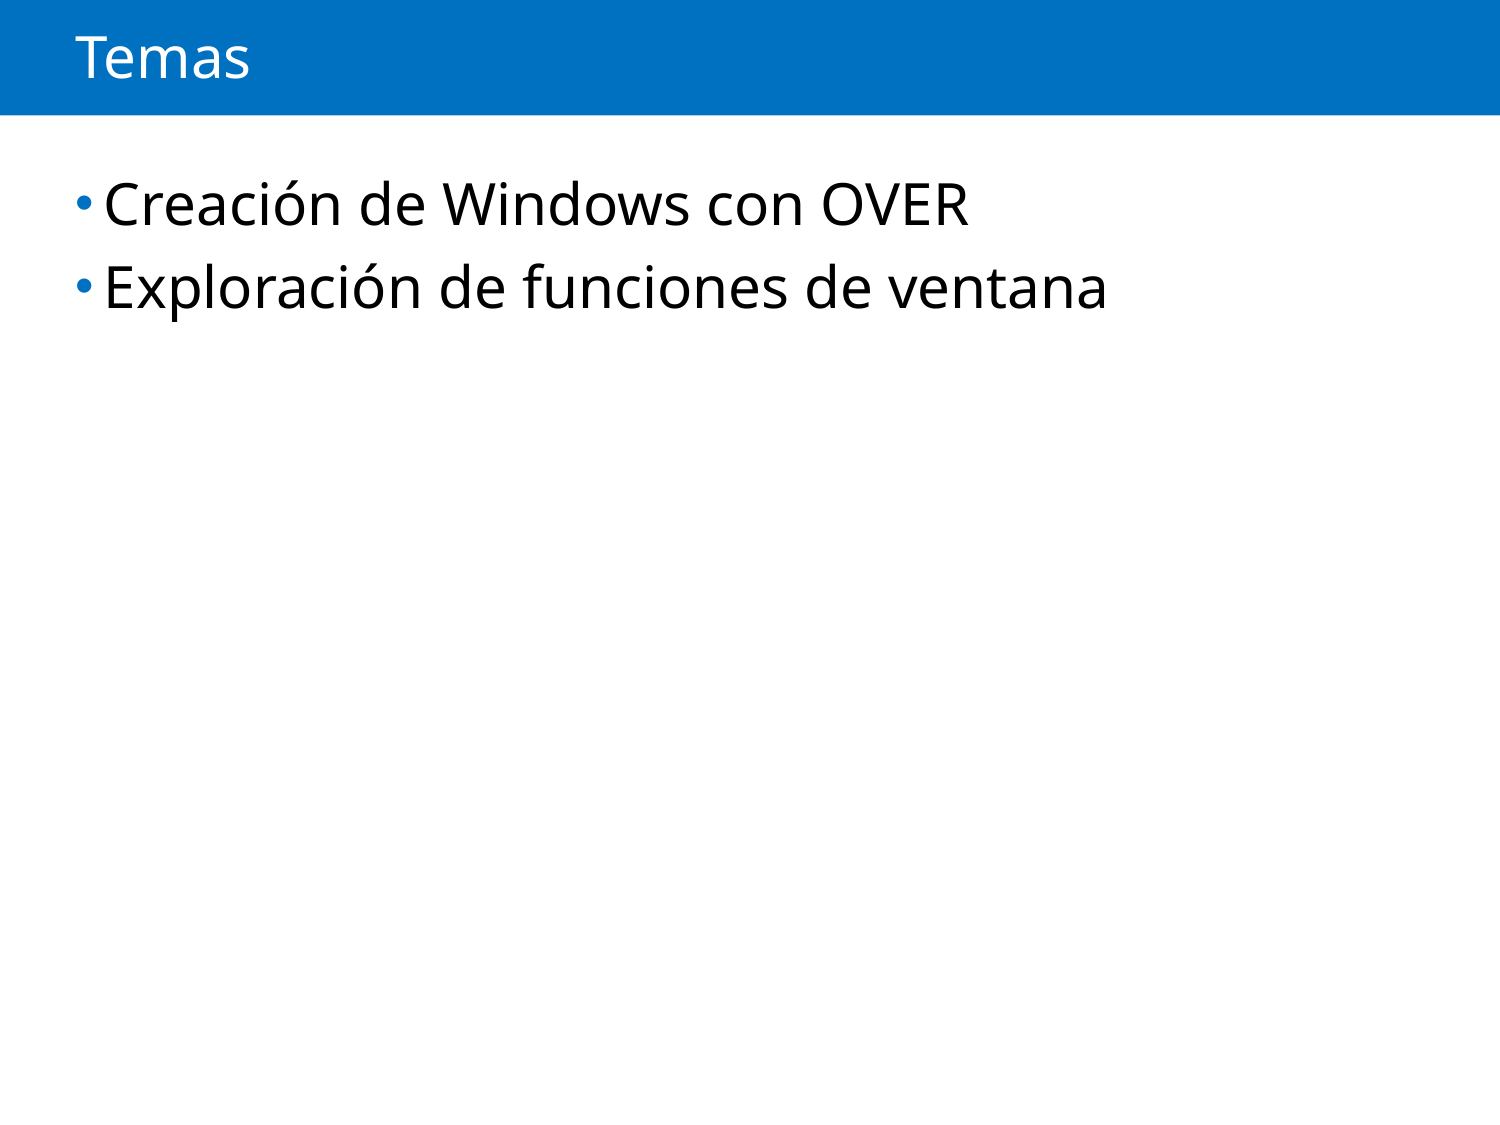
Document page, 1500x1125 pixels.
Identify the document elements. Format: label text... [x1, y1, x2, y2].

list Creación de Windows con OVER Exploración de funciones de ventana [74, 167, 1408, 1013]
title Temas [75, 0, 1351, 122]
